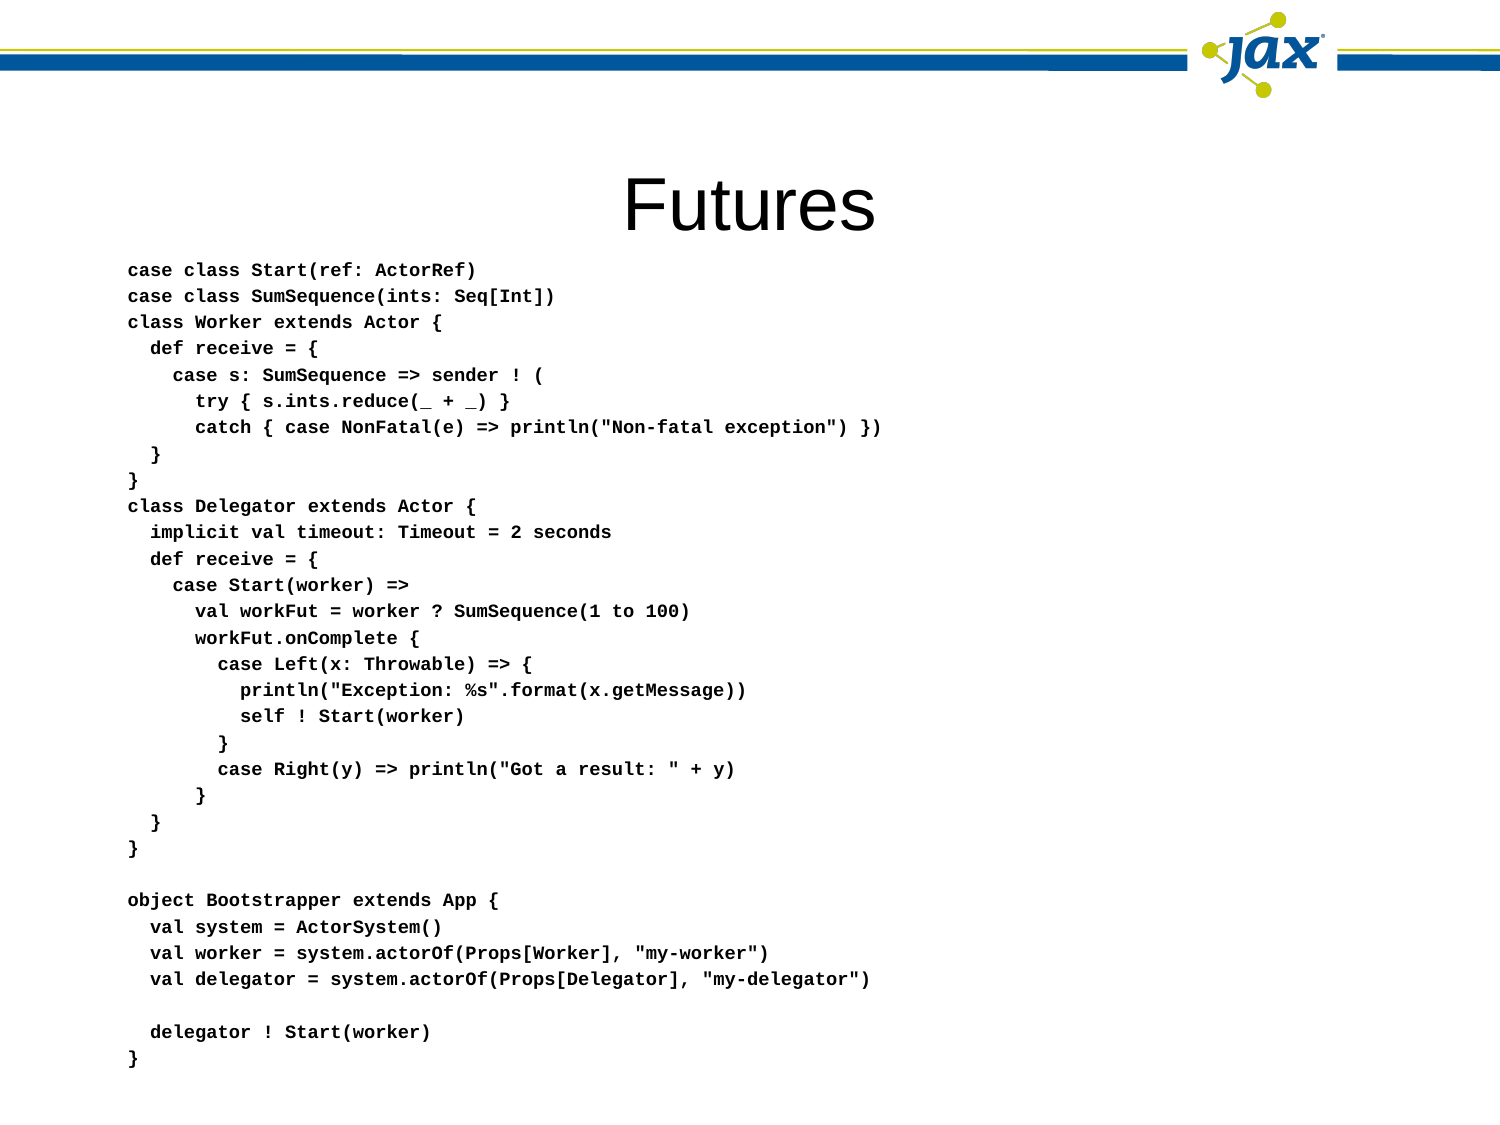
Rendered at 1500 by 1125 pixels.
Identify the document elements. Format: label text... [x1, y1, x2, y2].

picture [1202, 12, 1325, 98]
title Futures [112, 112, 1388, 249]
list case class Start(ref: ActorRef) case class SumSequence(ints: Seq[Int]) class Worker extends Actor { def receive = { case s: SumSequence => sender ! ( try { s.ints.reduce(_ + _) } catch { case NonFatal(e) => println("Non-fatal exception") }) } } class Delegator extends Actor { implicit val timeout: Timeout = 2 seconds def receive = { case Start(worker) => val workFut = worker ? SumSequence(1 to 100) workFut.onComplete { case Left(x: Throwable) => { println("Exception: %s".format(x.getMessage)) self ! Start(worker) } case Right(y) => println("Got a result: " + y) } } } object Bootstrapper extends App { val system = ActorSystem() val worker = system.actorOf(Props[Worker], "my-worker") val delegator = system.actorOf(Props[Delegator], "my-delegator") delegator ! Start(worker) } [112, 249, 1388, 1025]
